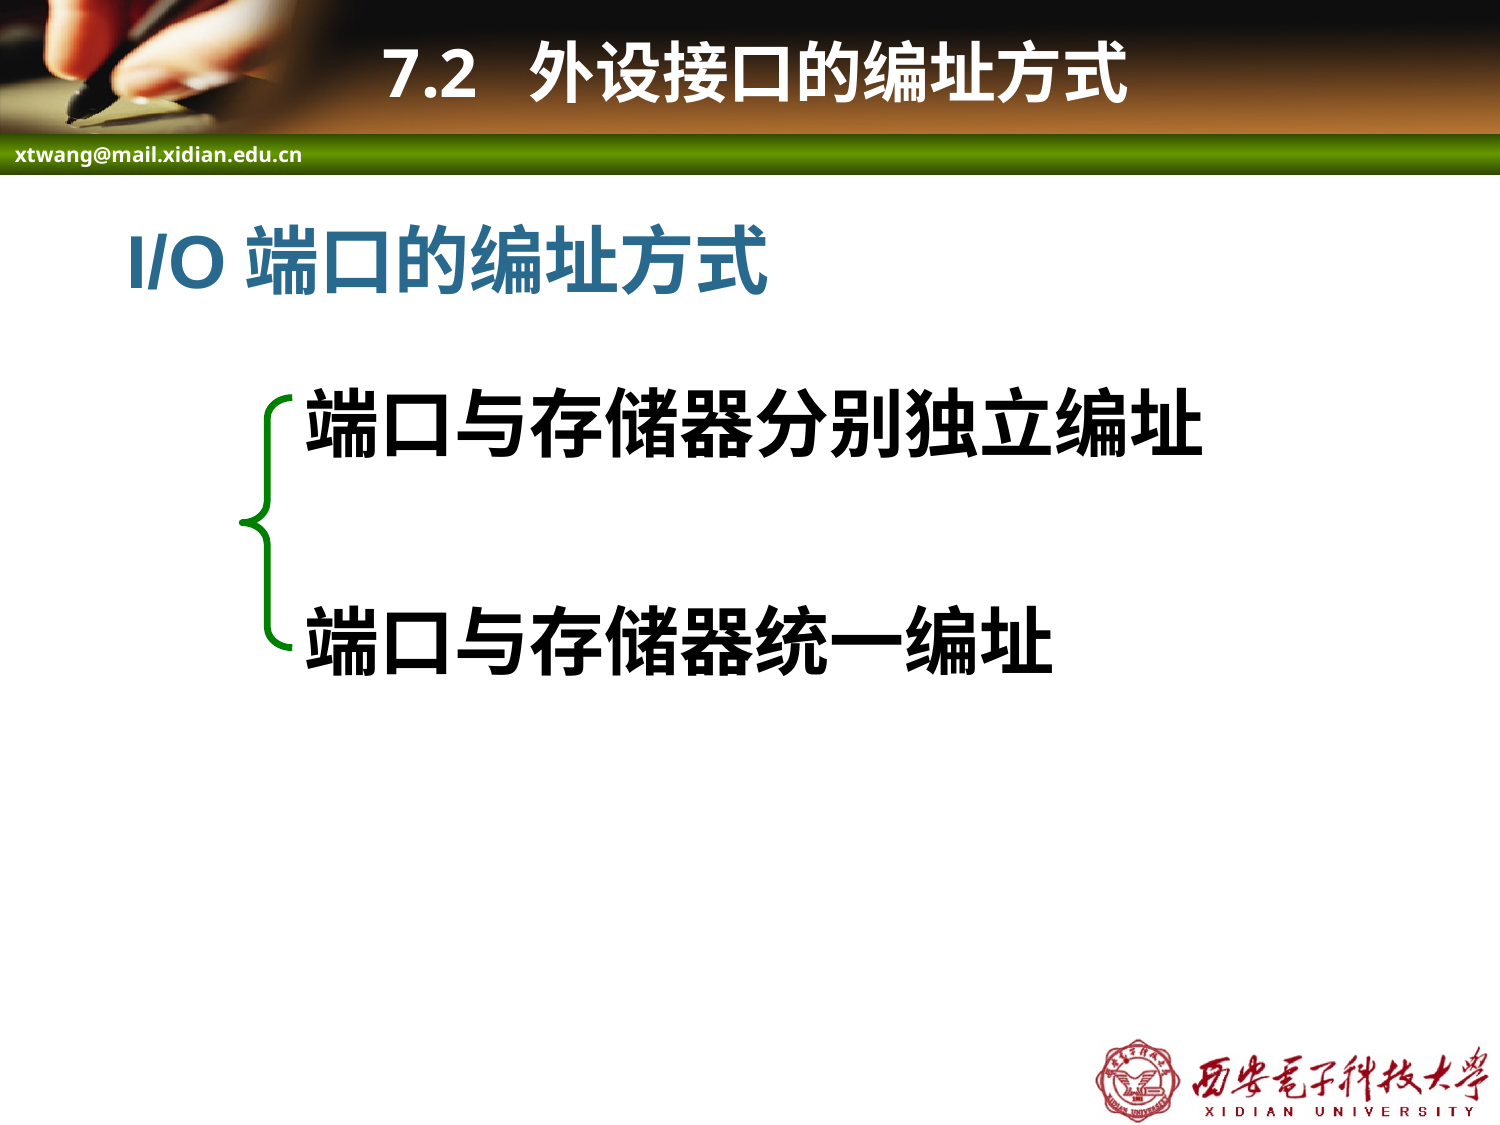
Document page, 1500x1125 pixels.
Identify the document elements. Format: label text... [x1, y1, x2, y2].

picture [1087, 1030, 1497, 1125]
text_box 端口与存储器分别独立编址 端口与存储器统一编址 [289, 279, 1302, 692]
text_box [242, 397, 289, 648]
picture [0, 0, 1500, 134]
text_box I/O端口的编址方式 [112, 205, 950, 319]
title 7.2 外设接口的编址方式 [75, 24, 1438, 118]
